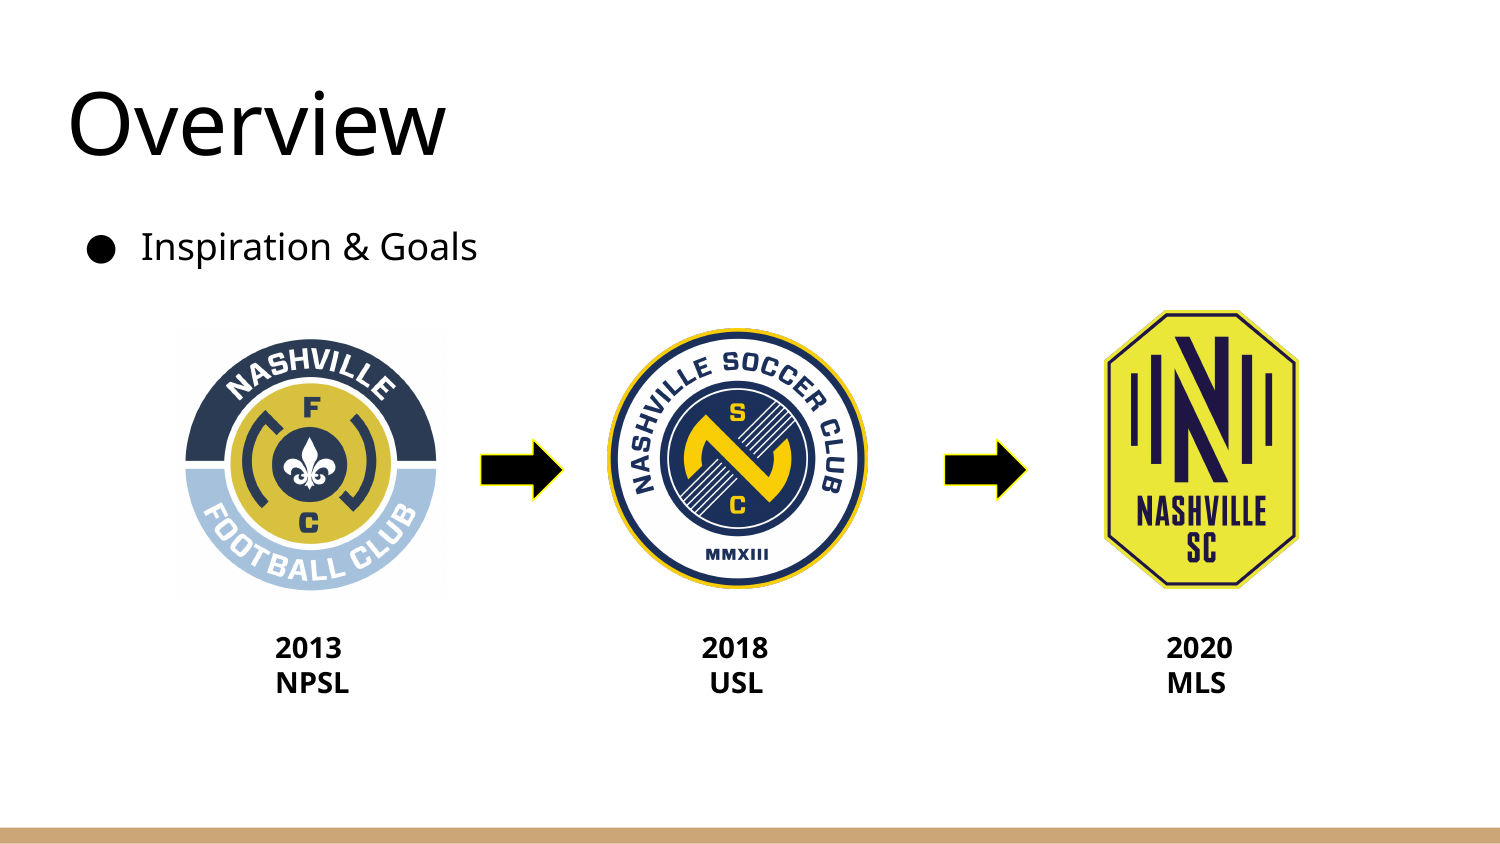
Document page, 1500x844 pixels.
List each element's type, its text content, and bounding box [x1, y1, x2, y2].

picture [174, 328, 446, 600]
text_box 2013 NPSL [260, 614, 411, 715]
text_box 2020 MLS [1151, 614, 1253, 715]
text_box 2018 USL [686, 614, 788, 715]
text_box [944, 439, 1028, 501]
title Overview [51, 51, 1449, 189]
text_box [480, 439, 564, 501]
picture [1104, 310, 1300, 589]
list Inspiration & Goals [51, 200, 1449, 752]
picture [607, 328, 868, 589]
